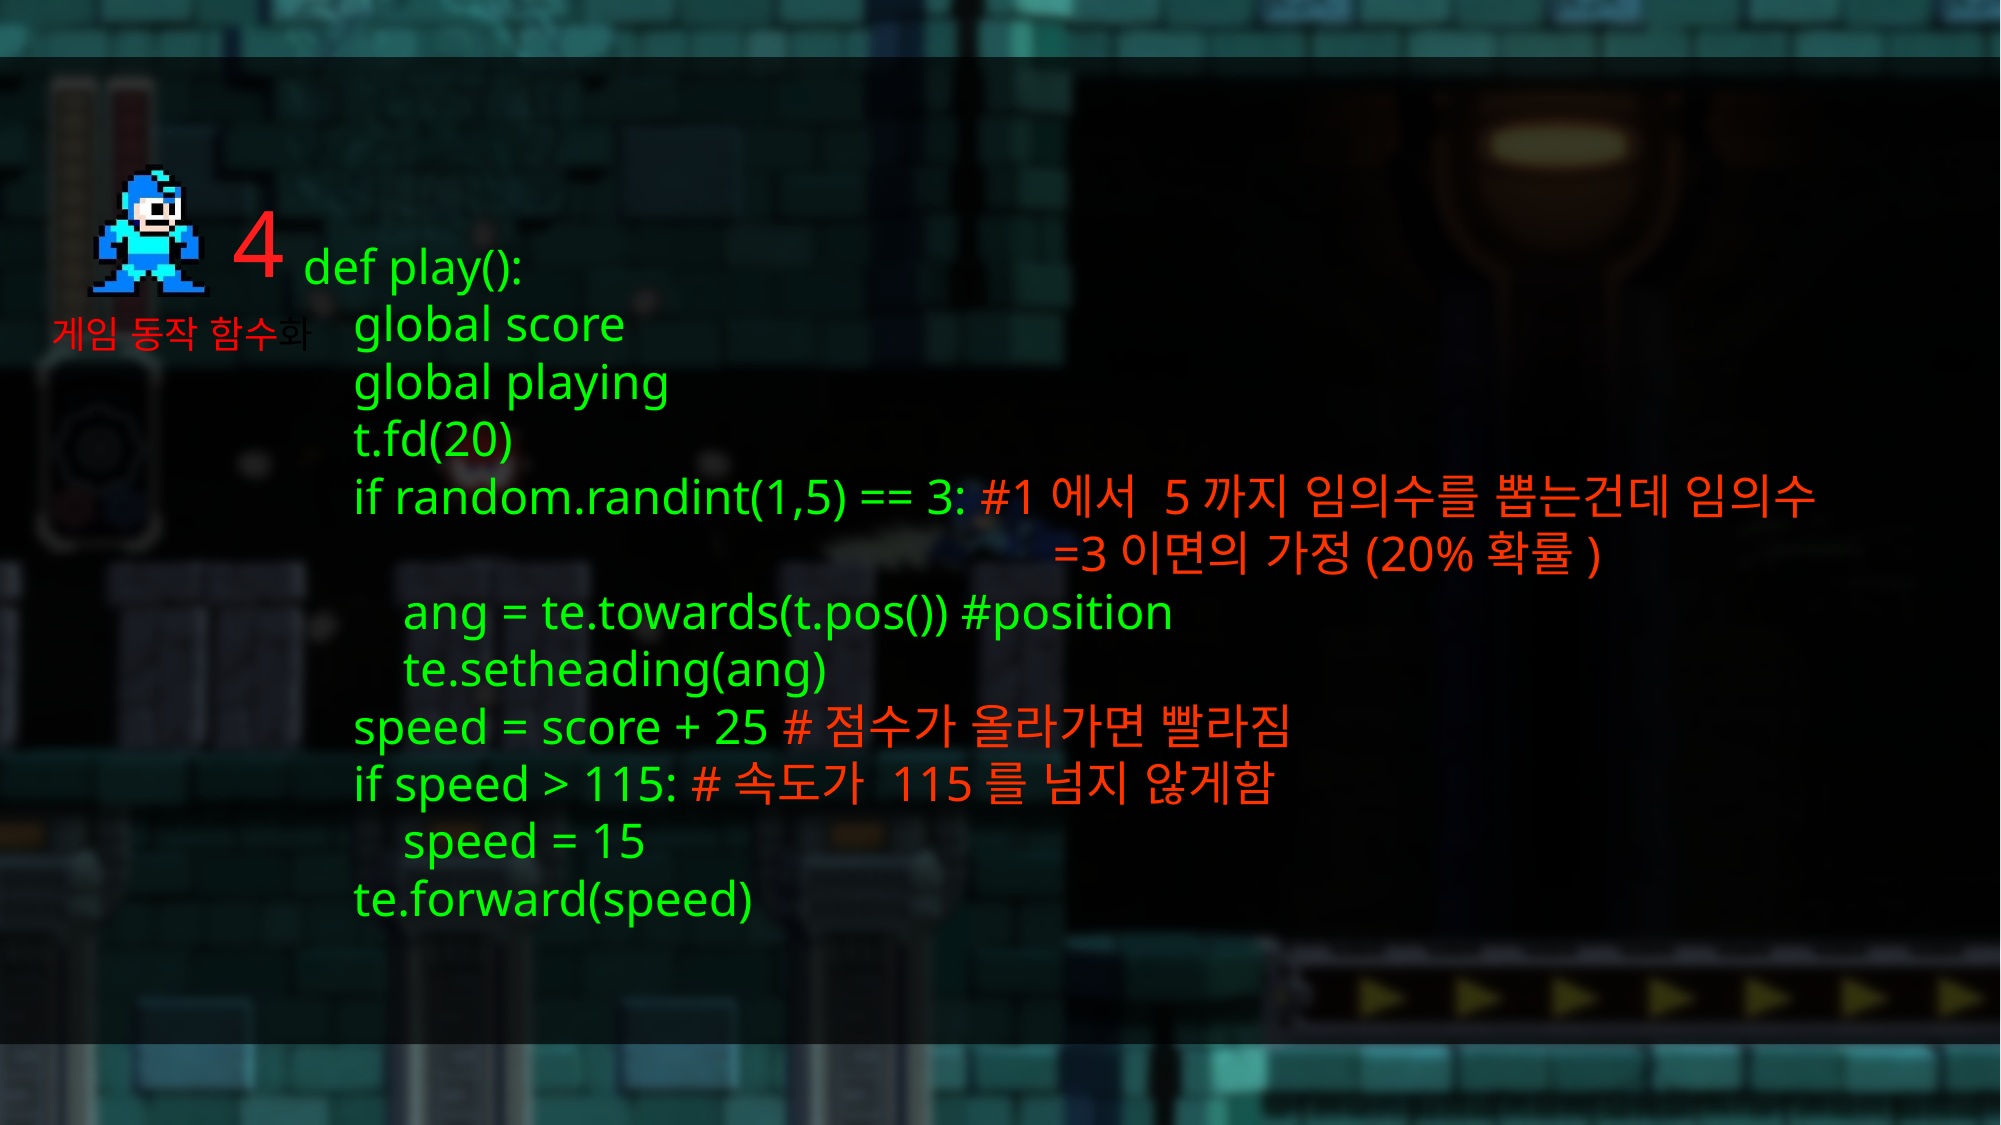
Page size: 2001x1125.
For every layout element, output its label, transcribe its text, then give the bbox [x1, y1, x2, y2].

text_box def play(): global score global playing t.fd(20) if random.randint(1,5) == 3: #1에서 5까지 임의수를 뽑는건데 임의수 =3이면의 가정(20%확률) ang = te.towards(t.pos()) #position te.setheading(ang) speed = score + 25 #점수가 올라가면 빨라짐 if speed > 115: #속도가 115를 넘지 않게함 speed = 15 te.forward(speed) [288, 171, 1870, 934]
picture [82, 163, 218, 298]
text_box 4 [217, 178, 465, 304]
text_box [0, 56, 2000, 1045]
picture [0, 0, 2001, 1125]
text_box 게임 동작 함수화 [36, 303, 332, 364]
